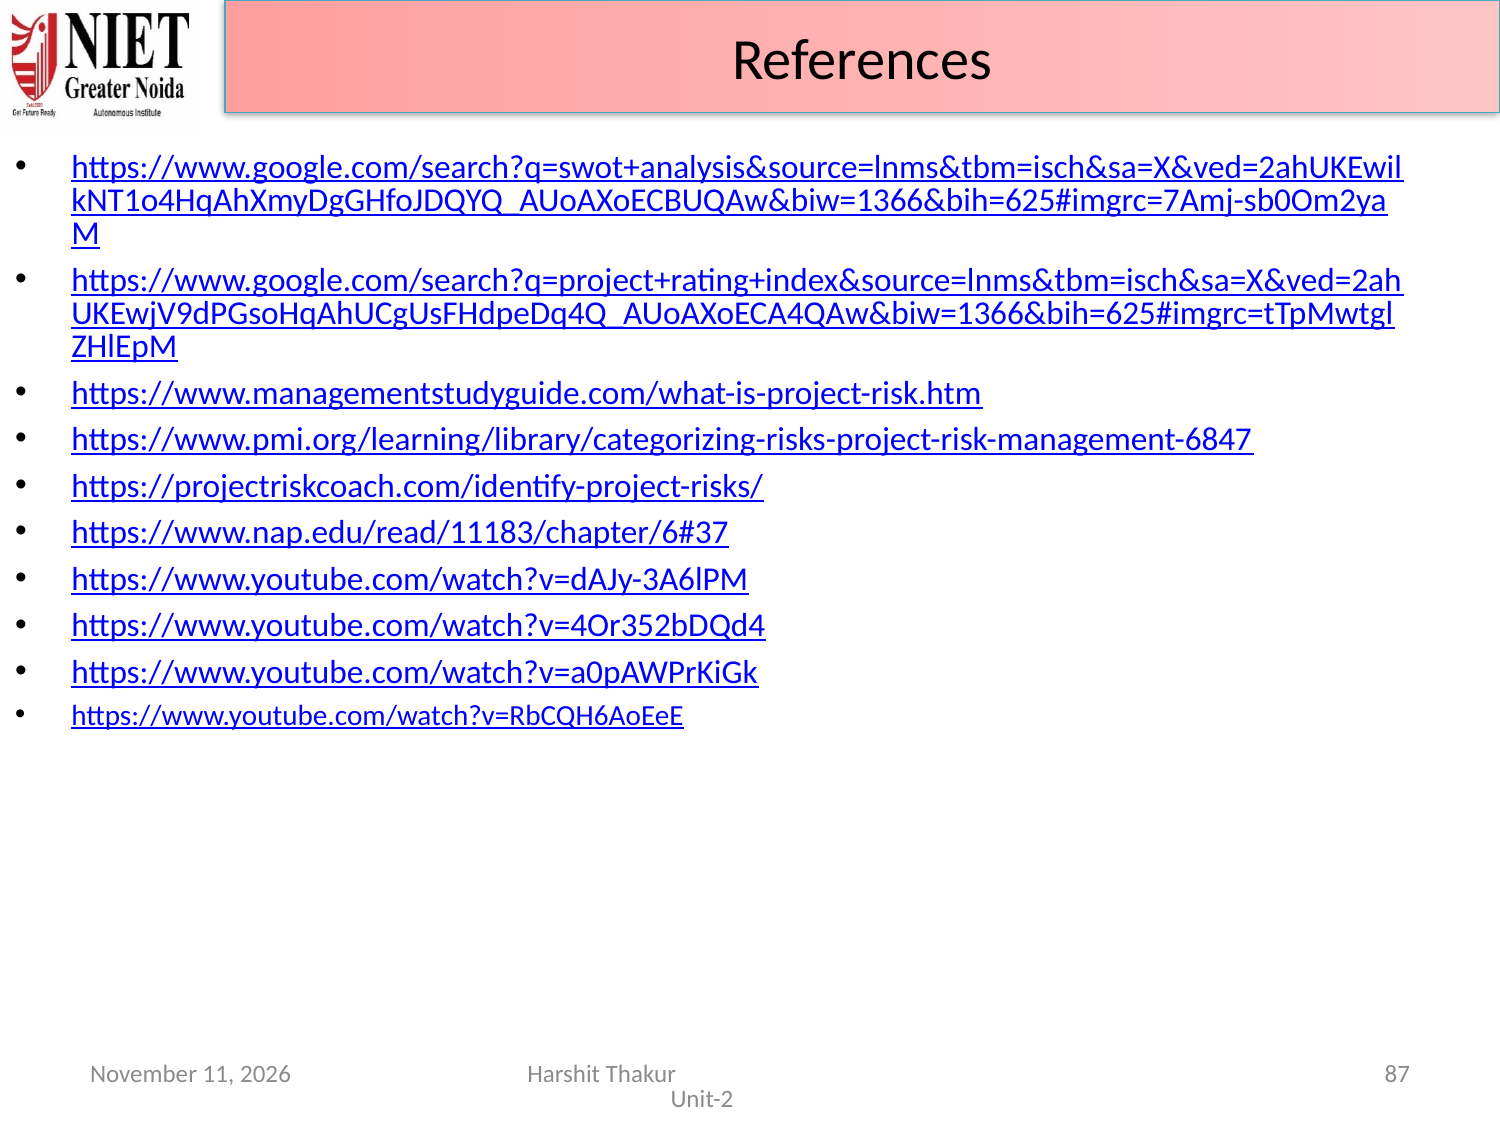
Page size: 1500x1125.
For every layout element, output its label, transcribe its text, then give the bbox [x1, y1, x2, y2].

slide_number 87 [1074, 1050, 1425, 1103]
picture [0, 0, 200, 131]
footer Harshit Thakur Unit-2 [512, 1050, 988, 1103]
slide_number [75, 1050, 425, 1103]
list https://www.google.com/search?q=swot+analysis&source=lnms&tbm=isch&sa=X&ved=2ahUKEwilkNT1o4HqAhXmyDgGHfoJDQYQ_AUoAXoECBUQAw&biw=1366&bih=625#imgrc=7Amj-sb0Om2yaM https://www.google.com/search?q=project+rating+index&source=lnms&tbm=isch&sa=X&ved=2ahUKEwjV9dPGsoHqAhUCgUsFHdpeDq4Q_AUoAXoECA4QAw&biw=1366&bih=625#imgrc=tTpMwtglZHlEpM https://www.managementstudyguide.com/what-is-project-risk.htm https://www.pmi.org/learning/library/categorizing-risks-project-risk-management-6847 https://projectriskcoach.com/identify-project-risks/ https://www.nap.edu/read/11183/chapter/6#37 https://www.youtube.com/watch?v=dAJy-3A6lPM https://www.youtube.com/watch?v=4Or352bDQd4 https://www.youtube.com/watch?v=a0pAWPrKiGk https://www.youtube.com/watch?v=RbCQH6AoEeE [0, 137, 1425, 1050]
text_box References [224, 0, 1500, 113]
